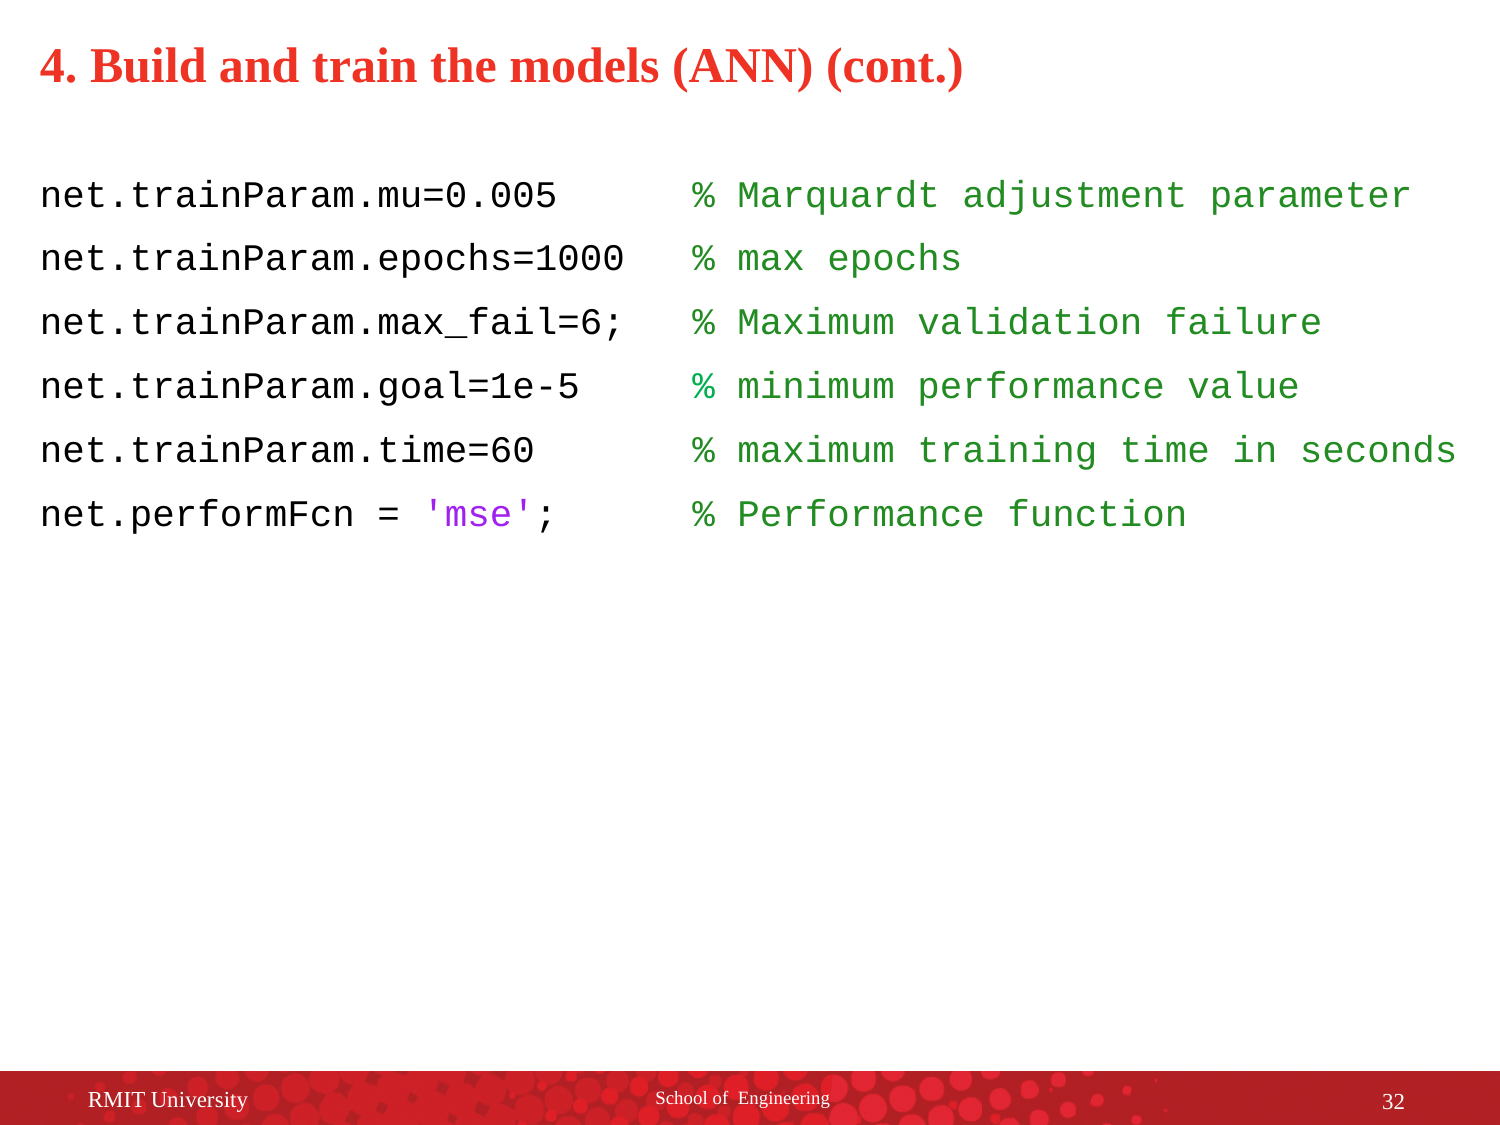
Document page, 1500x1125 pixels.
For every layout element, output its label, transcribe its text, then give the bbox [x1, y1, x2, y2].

picture [0, 1071, 1500, 1125]
list net.trainParam.mu=0.005 % Marquardt adjustment parameter net.trainParam.epochs=1000 % max epochs net.trainParam.max_fail=6; % Maximum validation failure net.trainParam.goal=1e-5 % minimum performance value net.trainParam.time=60 % maximum training time in seconds net.performFcn = 'mse'; % Performance function [24, 162, 1488, 612]
slide_number RMIT University [72, 1077, 423, 1113]
title 4. Build and train the models (ANN) (cont.) [24, 24, 1375, 126]
footer School of Engineering [428, 1078, 1057, 1115]
slide_number 32 [1070, 1079, 1421, 1115]
